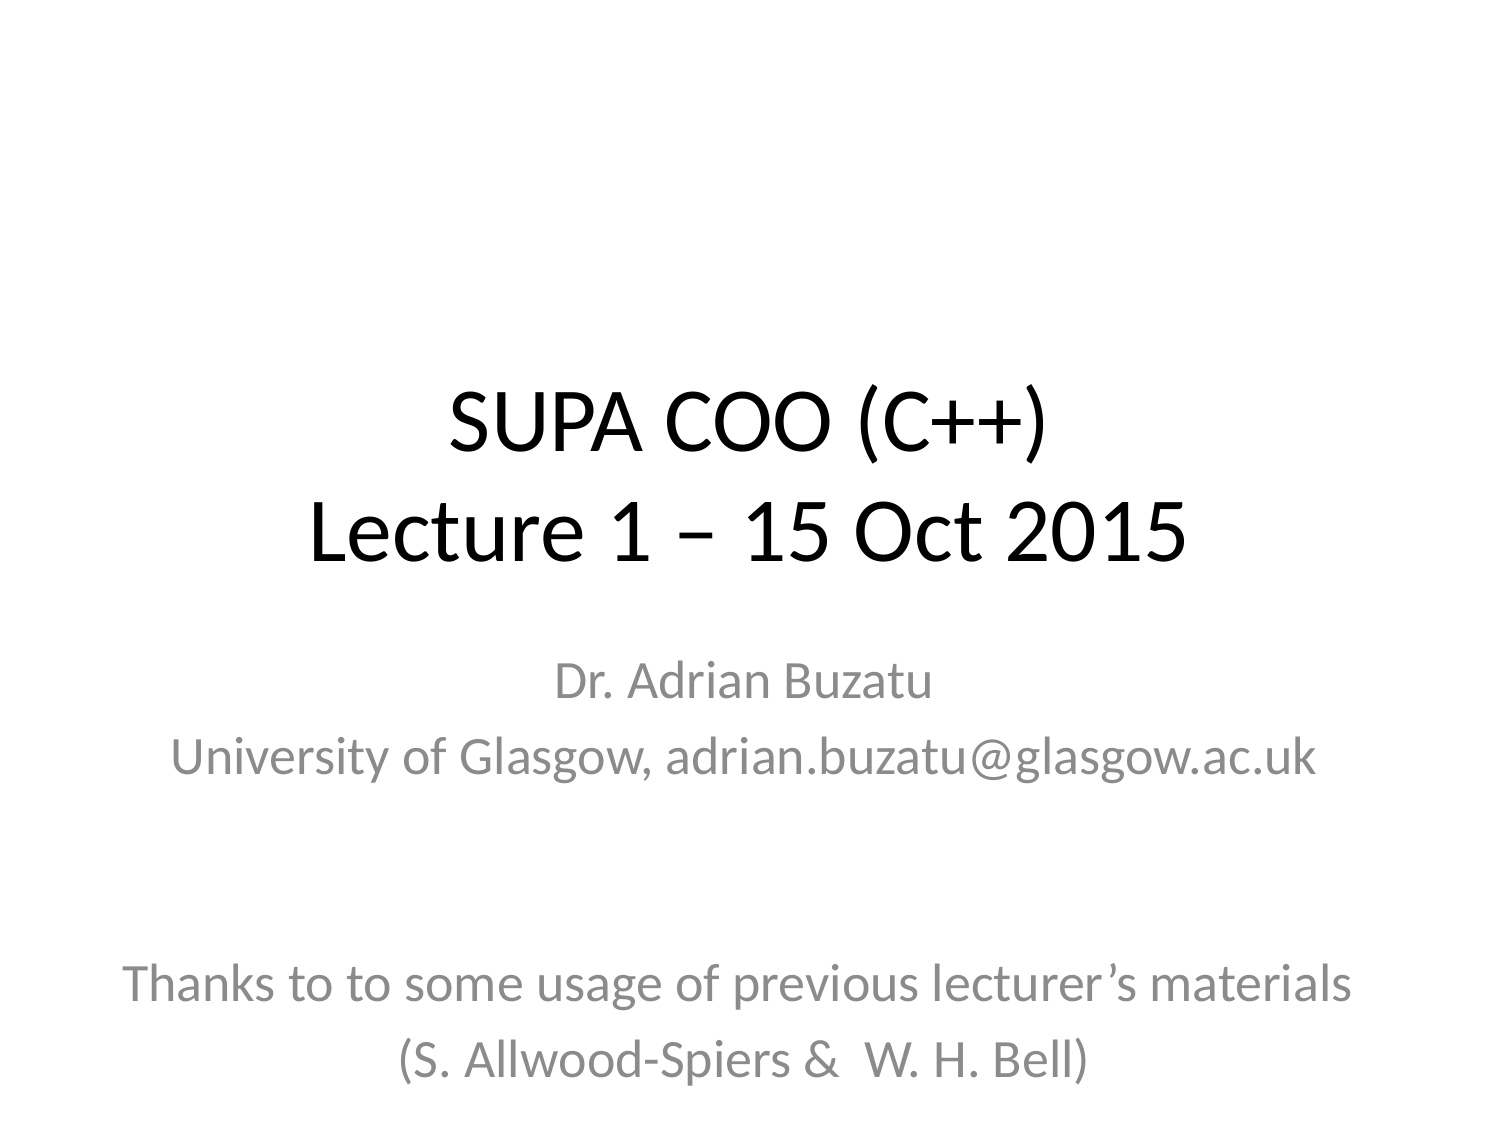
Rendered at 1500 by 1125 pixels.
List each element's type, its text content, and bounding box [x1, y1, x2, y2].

subtitle Dr. Adrian Buzatu University of Glasgow, adrian.buzatu@glasgow.ac.uk Thanks to to some usage of previous lecturer’s materials (S. Allwood-Spiers & W. H. Bell) [39, 637, 1449, 1106]
title SUPA COO (C++) Lecture 1 – 15 Oct 2015 [112, 349, 1388, 591]
